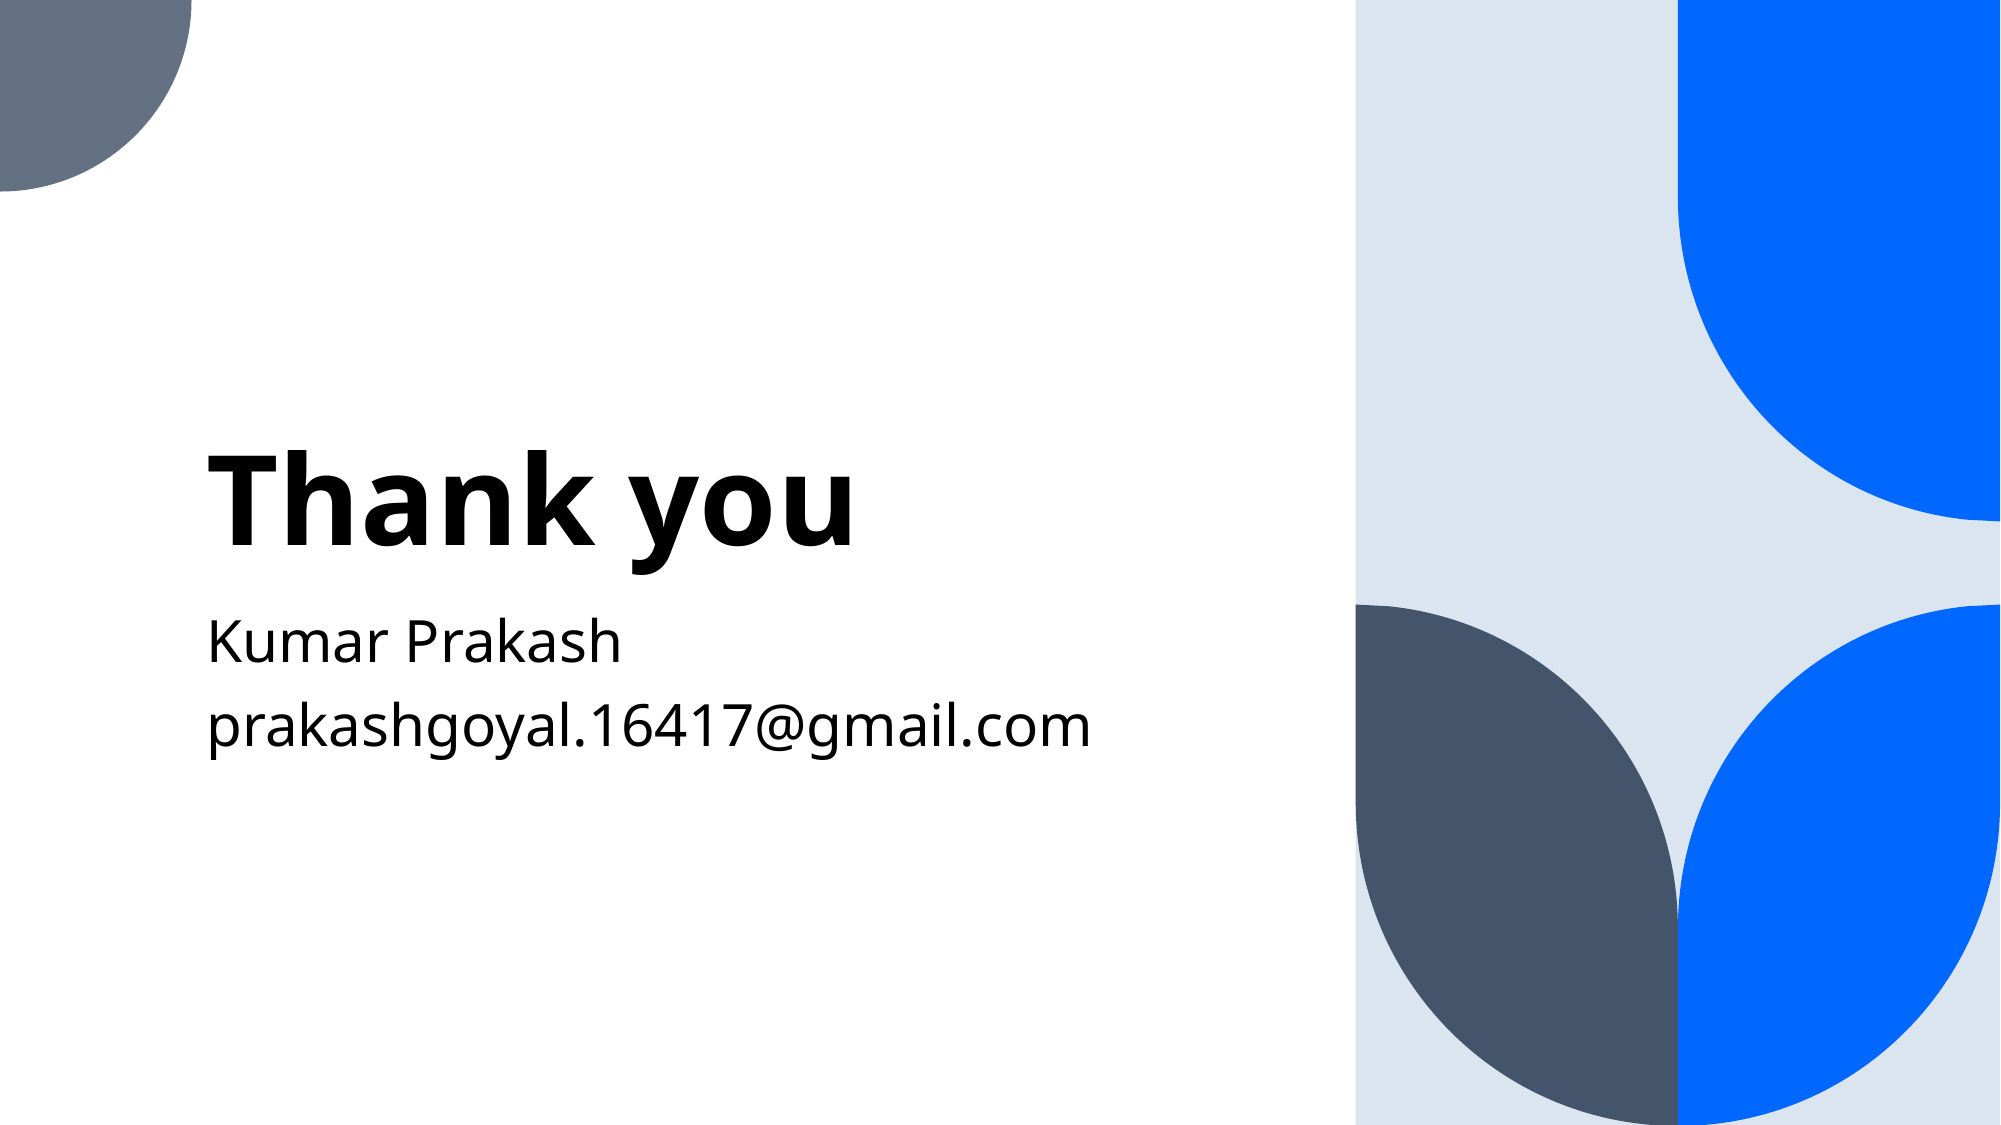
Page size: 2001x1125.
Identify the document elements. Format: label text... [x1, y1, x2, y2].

subtitle Kumar Prakash prakashgoyal.16417@gmail.com [191, 604, 1212, 1084]
title Thank you [191, 41, 1212, 577]
